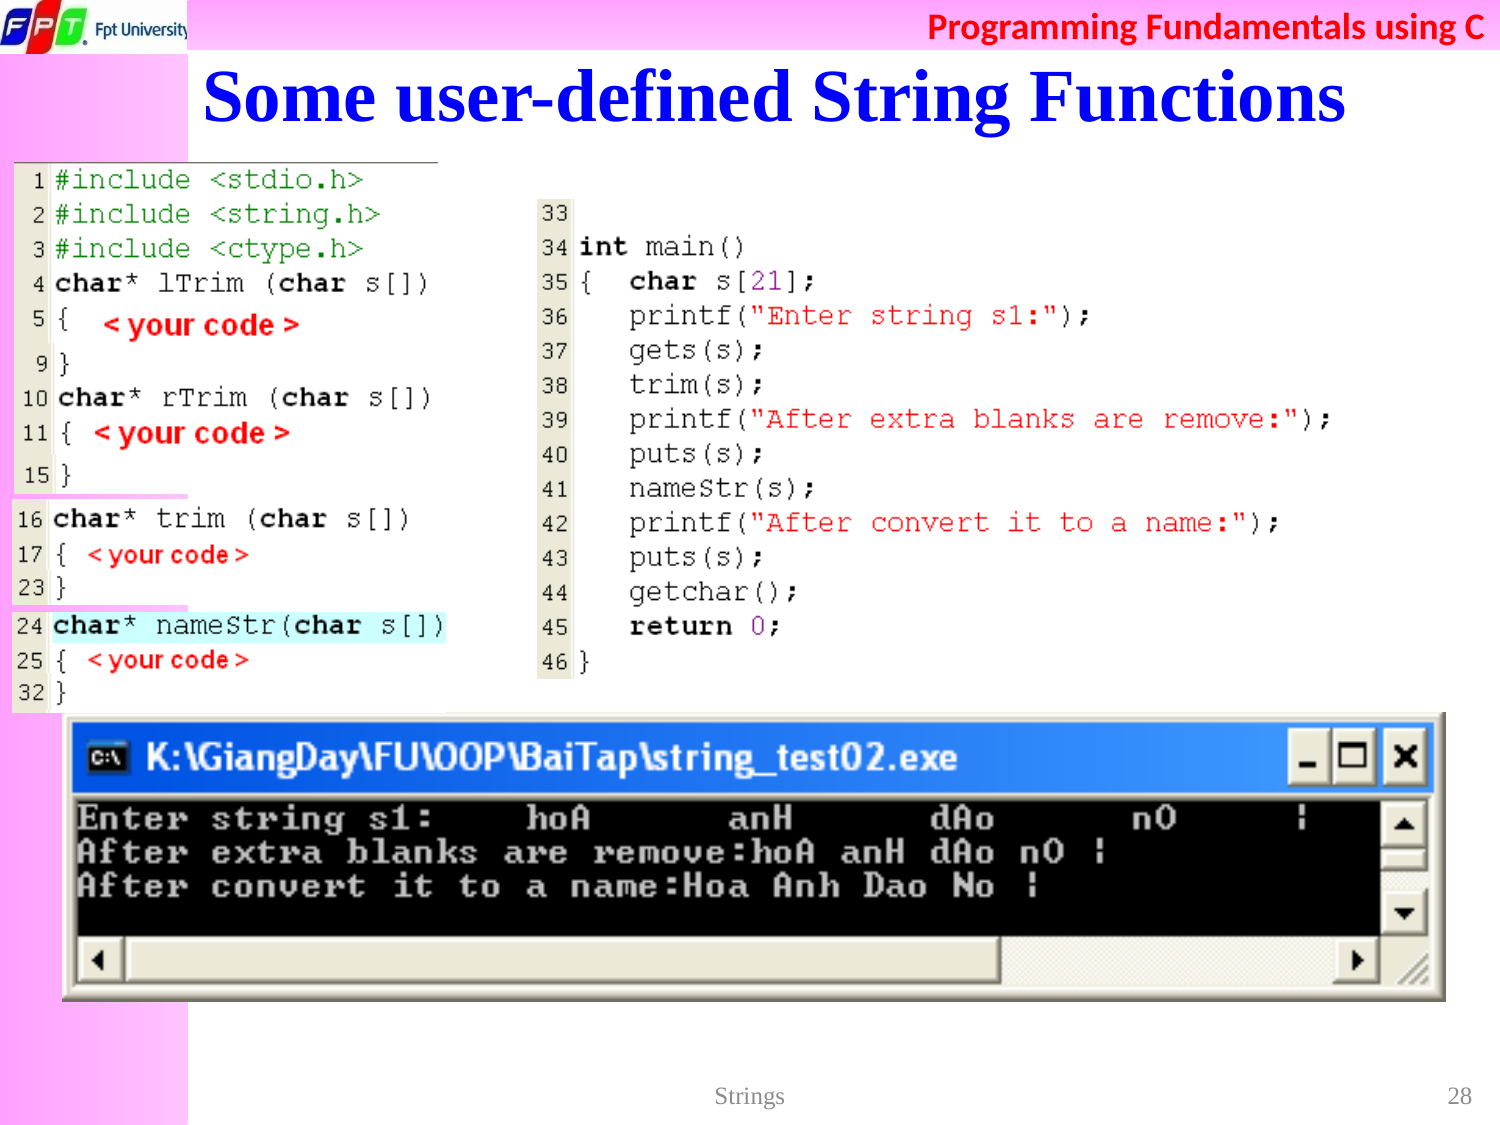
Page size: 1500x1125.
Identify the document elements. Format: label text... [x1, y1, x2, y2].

picture [537, 199, 1334, 679]
picture [13, 162, 438, 494]
picture [12, 612, 1447, 1002]
picture [12, 499, 413, 605]
picture [0, 0, 188, 54]
slide_number 28 [1137, 1074, 1488, 1116]
title Some user-defined String Functions [125, 45, 1425, 138]
footer Strings [512, 1074, 988, 1116]
